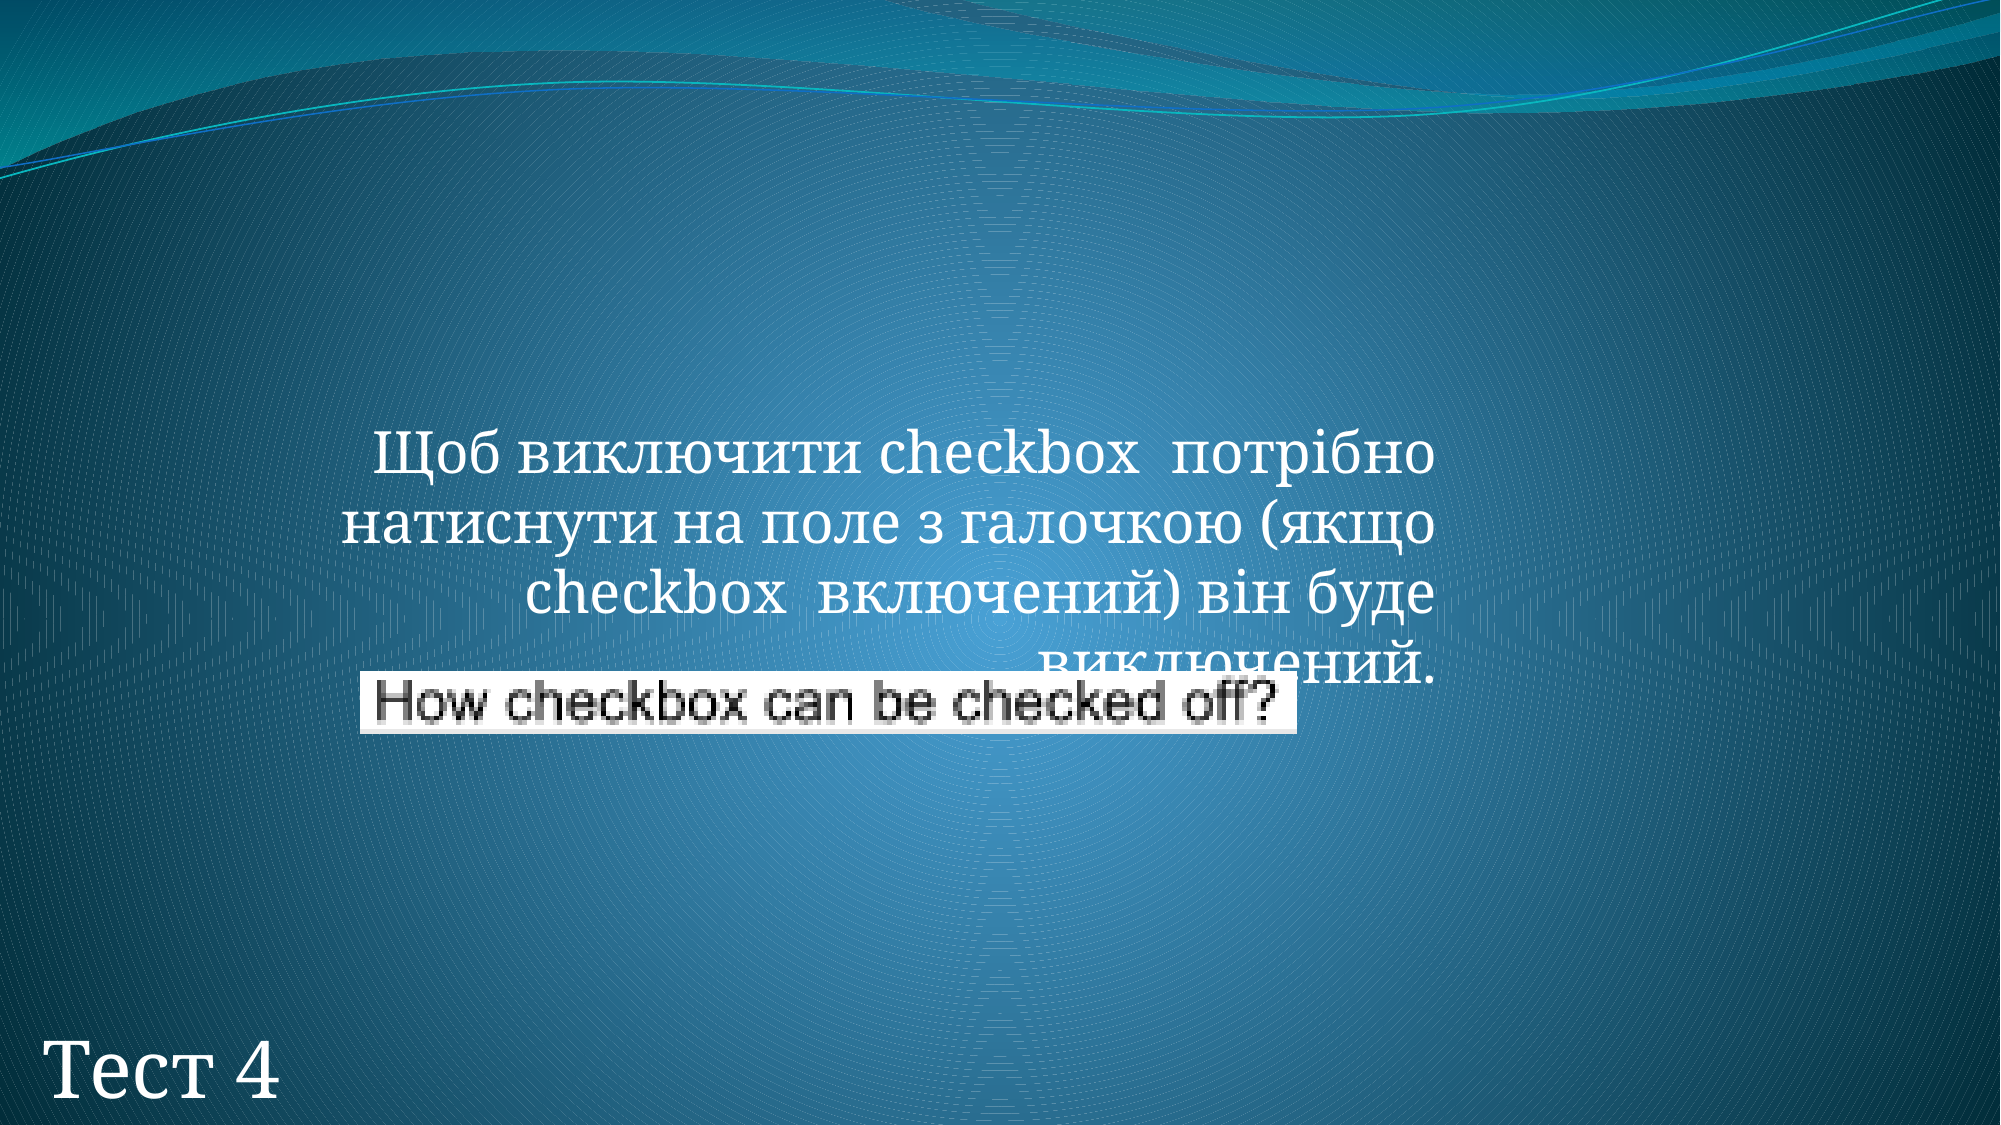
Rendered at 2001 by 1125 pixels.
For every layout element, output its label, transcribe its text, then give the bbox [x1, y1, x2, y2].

text_box Тест 4 [27, 1011, 297, 1125]
subtitle Щоб виключити checkbox потрібно натиснути на поле з галочкою (якщо checkbox включений) він буде виключений. [112, 408, 1448, 819]
picture [360, 671, 1297, 734]
